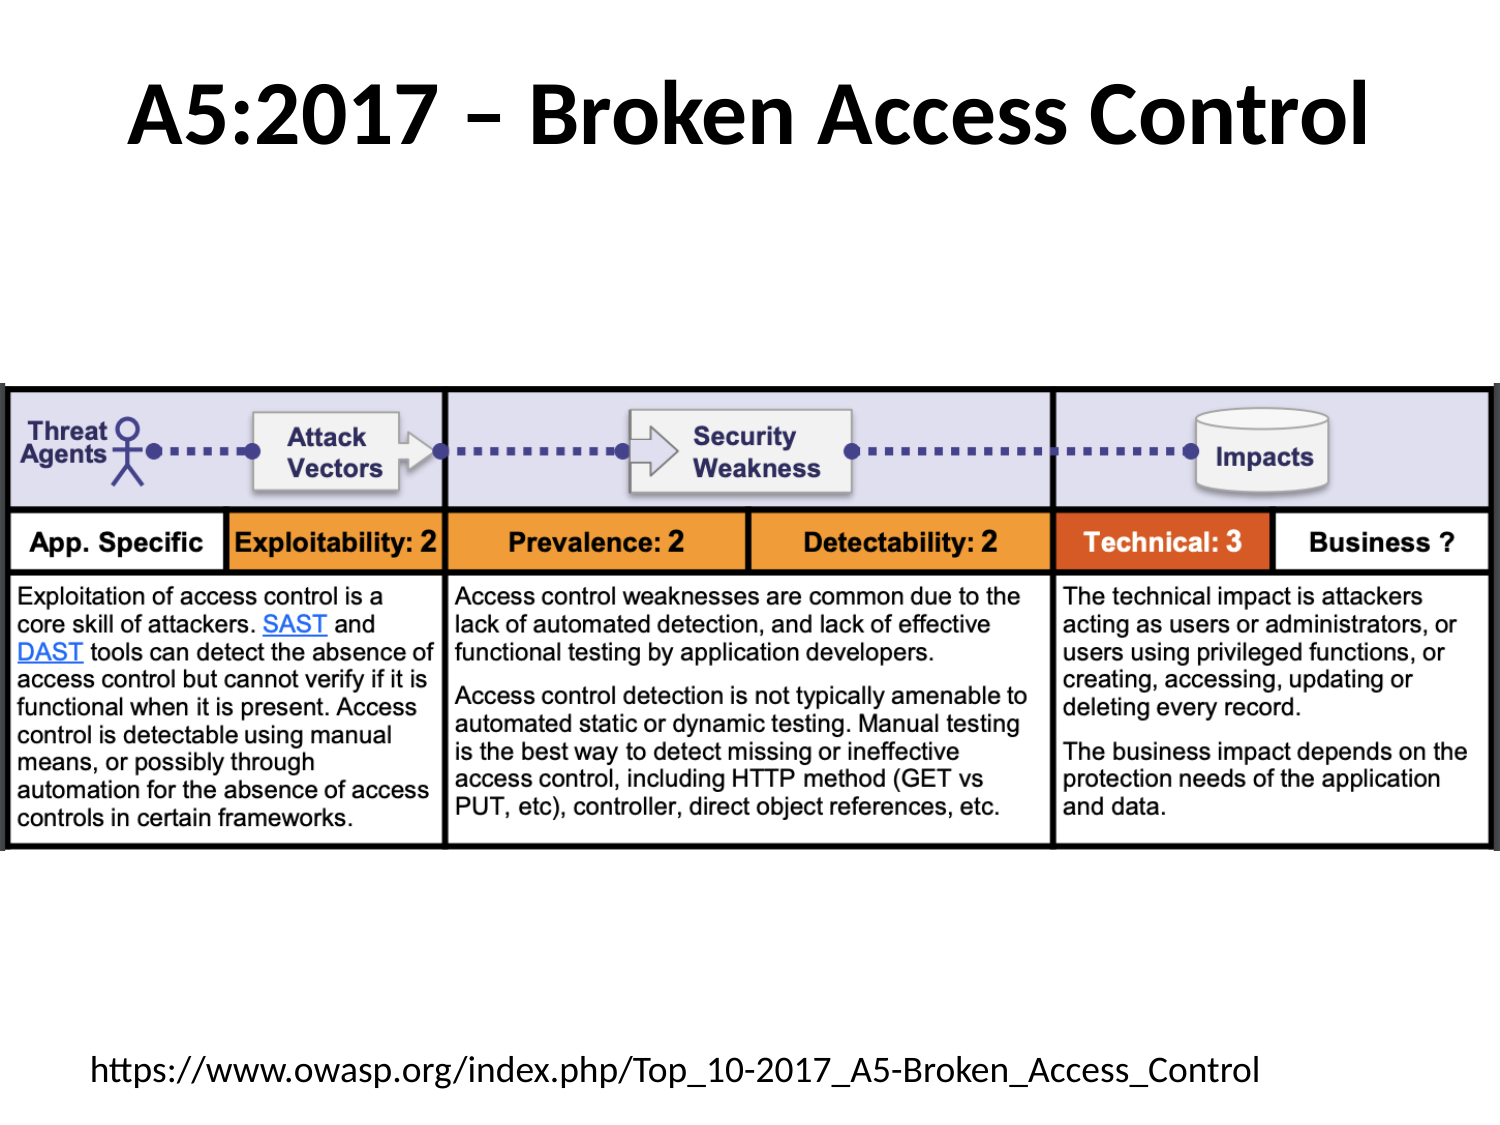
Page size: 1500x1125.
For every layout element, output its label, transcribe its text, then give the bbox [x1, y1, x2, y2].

picture [0, 383, 1500, 851]
text_box A5:2017 – Broken Access Control [74, 14, 1425, 202]
text_box https://www.owasp.org/index.php/Top_10-2017_A5-Broken_Access_Control [75, 1037, 1459, 1098]
